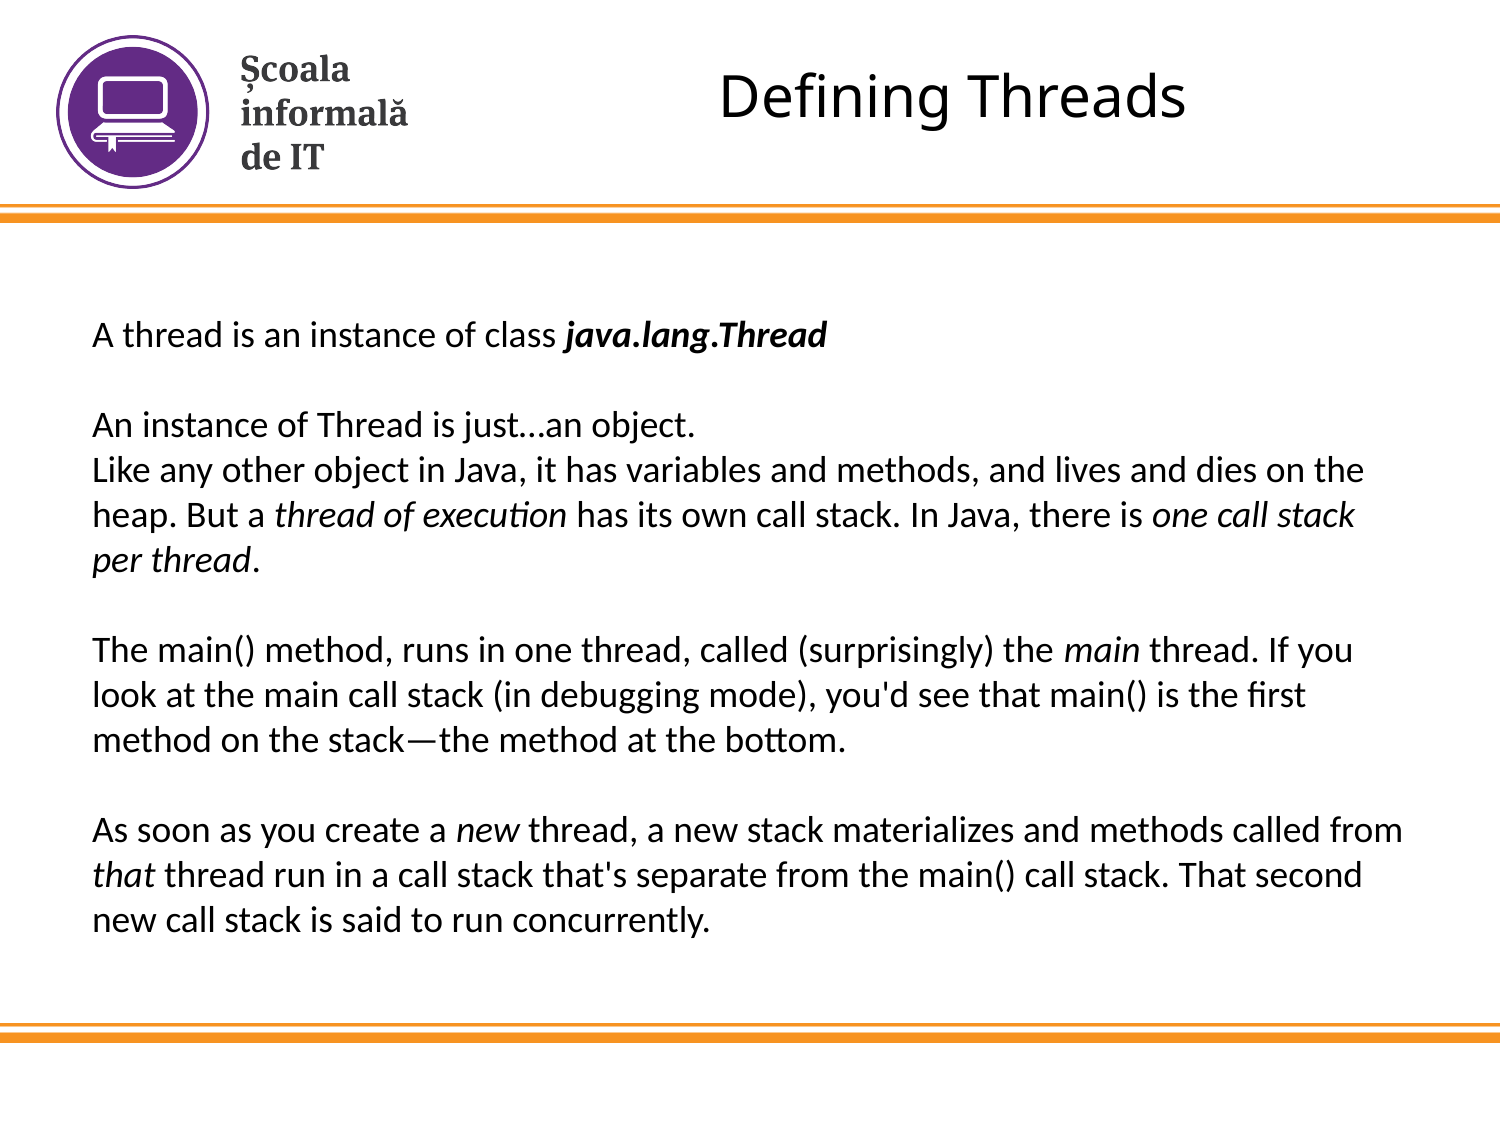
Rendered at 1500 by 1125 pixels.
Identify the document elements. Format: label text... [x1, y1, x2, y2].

text_box A thread is an instance of class java.lang.Thread An instance of Thread is just…an object. Like any other object in Java, it has variables and methods, and lives and dies on the heap. But a thread of execution has its own call stack. In Java, there is one call stack per thread. The main() method, runs in one thread, called (surprisingly) the main thread. If you look at the main call stack (in debugging mode), you'd see that main() is the first method on the stack—the method at the bottom. As soon as you create a new thread, a new stack materializes and methods called from that thread run in a call stack that's separate from the main() call stack. That second new call stack is said to run concurrently. [77, 302, 1425, 1038]
picture [0, 204, 1500, 223]
picture [56, 35, 408, 189]
text_box Defining Threads [481, 45, 1425, 143]
picture [0, 1023, 1500, 1043]
